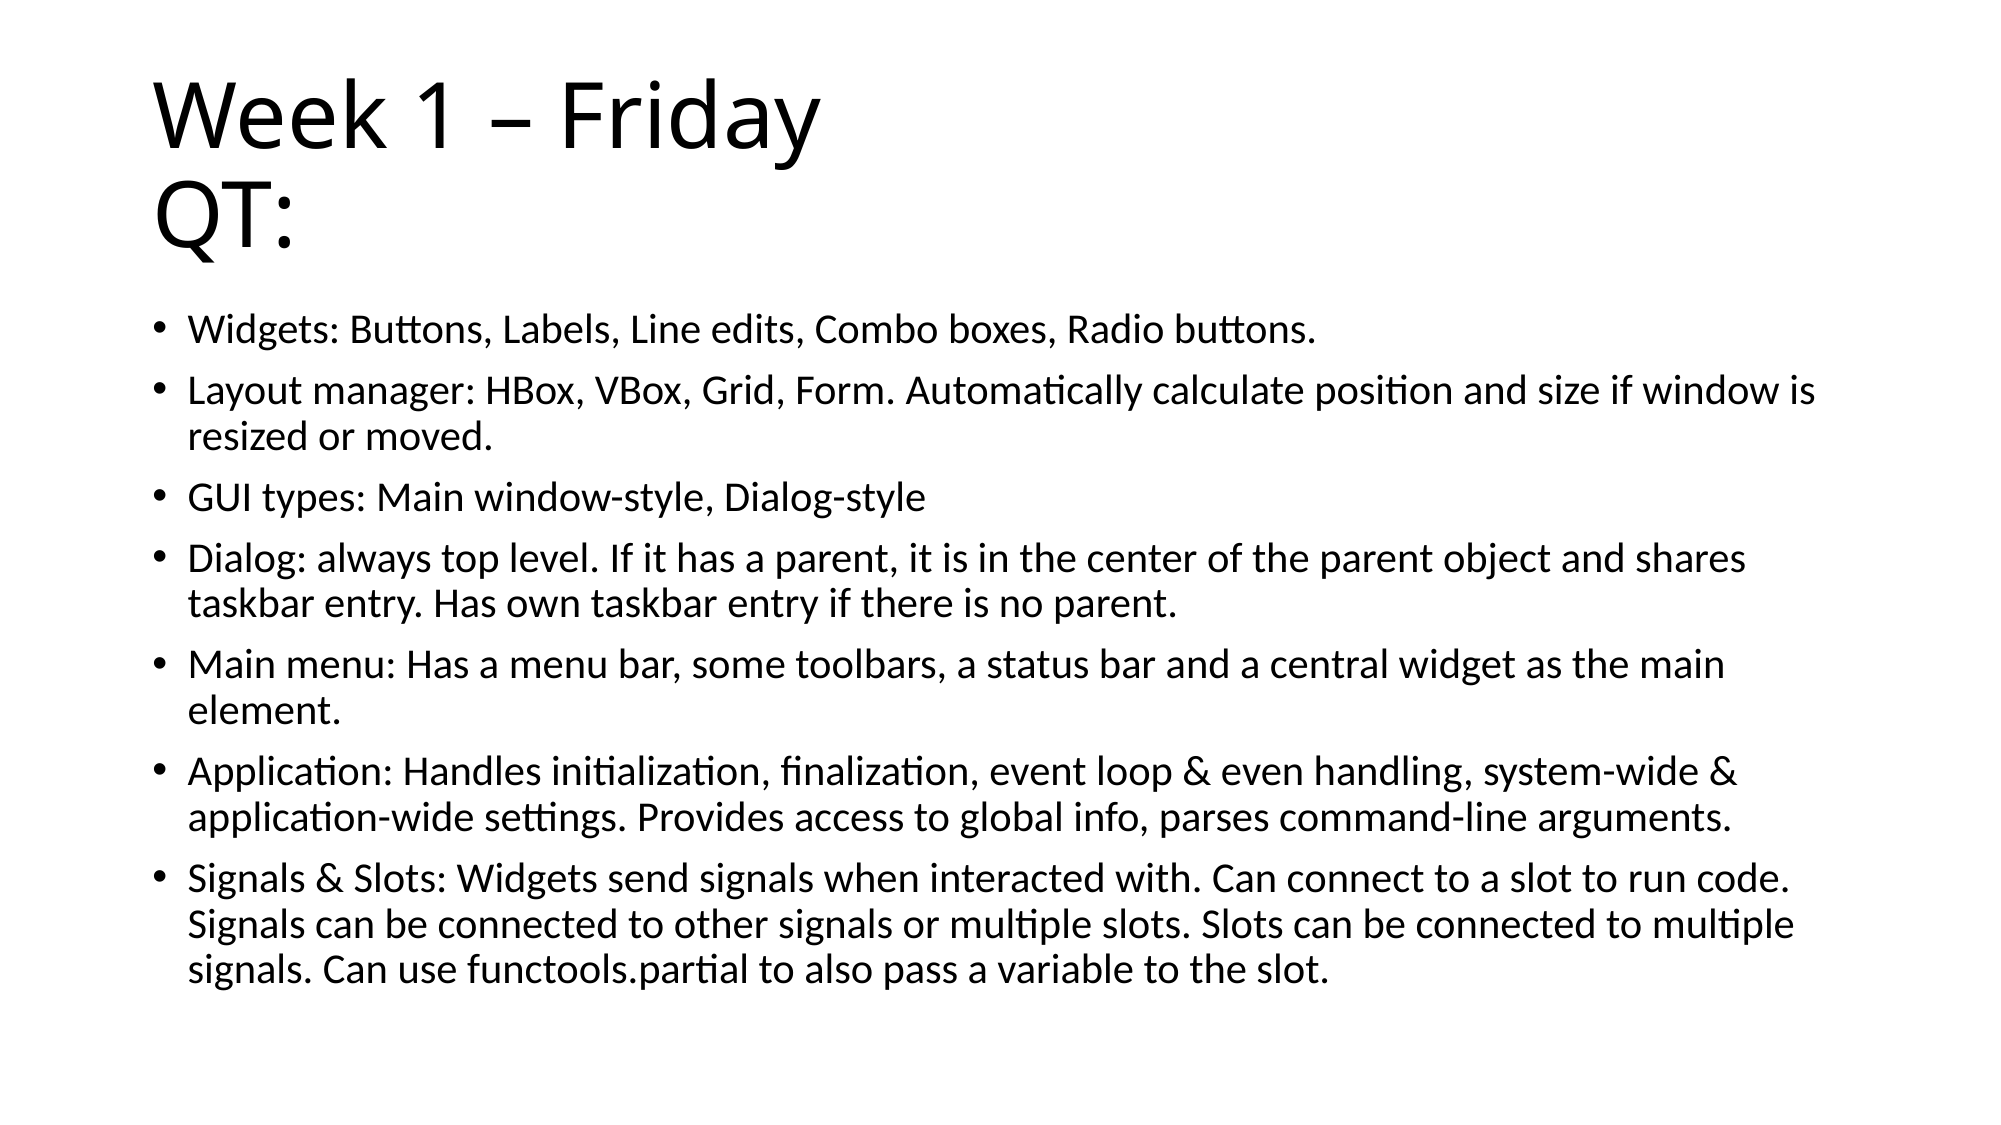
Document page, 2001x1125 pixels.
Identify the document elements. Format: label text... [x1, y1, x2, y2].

title Week 1 – Friday QT: [137, 59, 1863, 278]
list Widgets: Buttons, Labels, Line edits, Combo boxes, Radio buttons. Layout manager: HBox, VBox, Grid, Form. Automatically calculate position and size if window is resized or moved. GUI types: Main window-style, Dialog-style Dialog: always top level. If it has a parent, it is in the center of the parent object and shares taskbar entry. Has own taskbar entry if there is no parent. Main menu: Has a menu bar, some toolbars, a status bar and a central widget as the main element. Application: Handles initialization, finalization, event loop & even handling, system-wide & application-wide settings. Provides access to global info, parses command-line arguments. Signals & Slots: Widgets send signals when interacted with. Can connect to a slot to run code. Signals can be connected to other signals or multiple slots. Slots can be connected to multiple signals. Can use functools.partial to also pass a variable to the slot. [137, 299, 1863, 1014]
